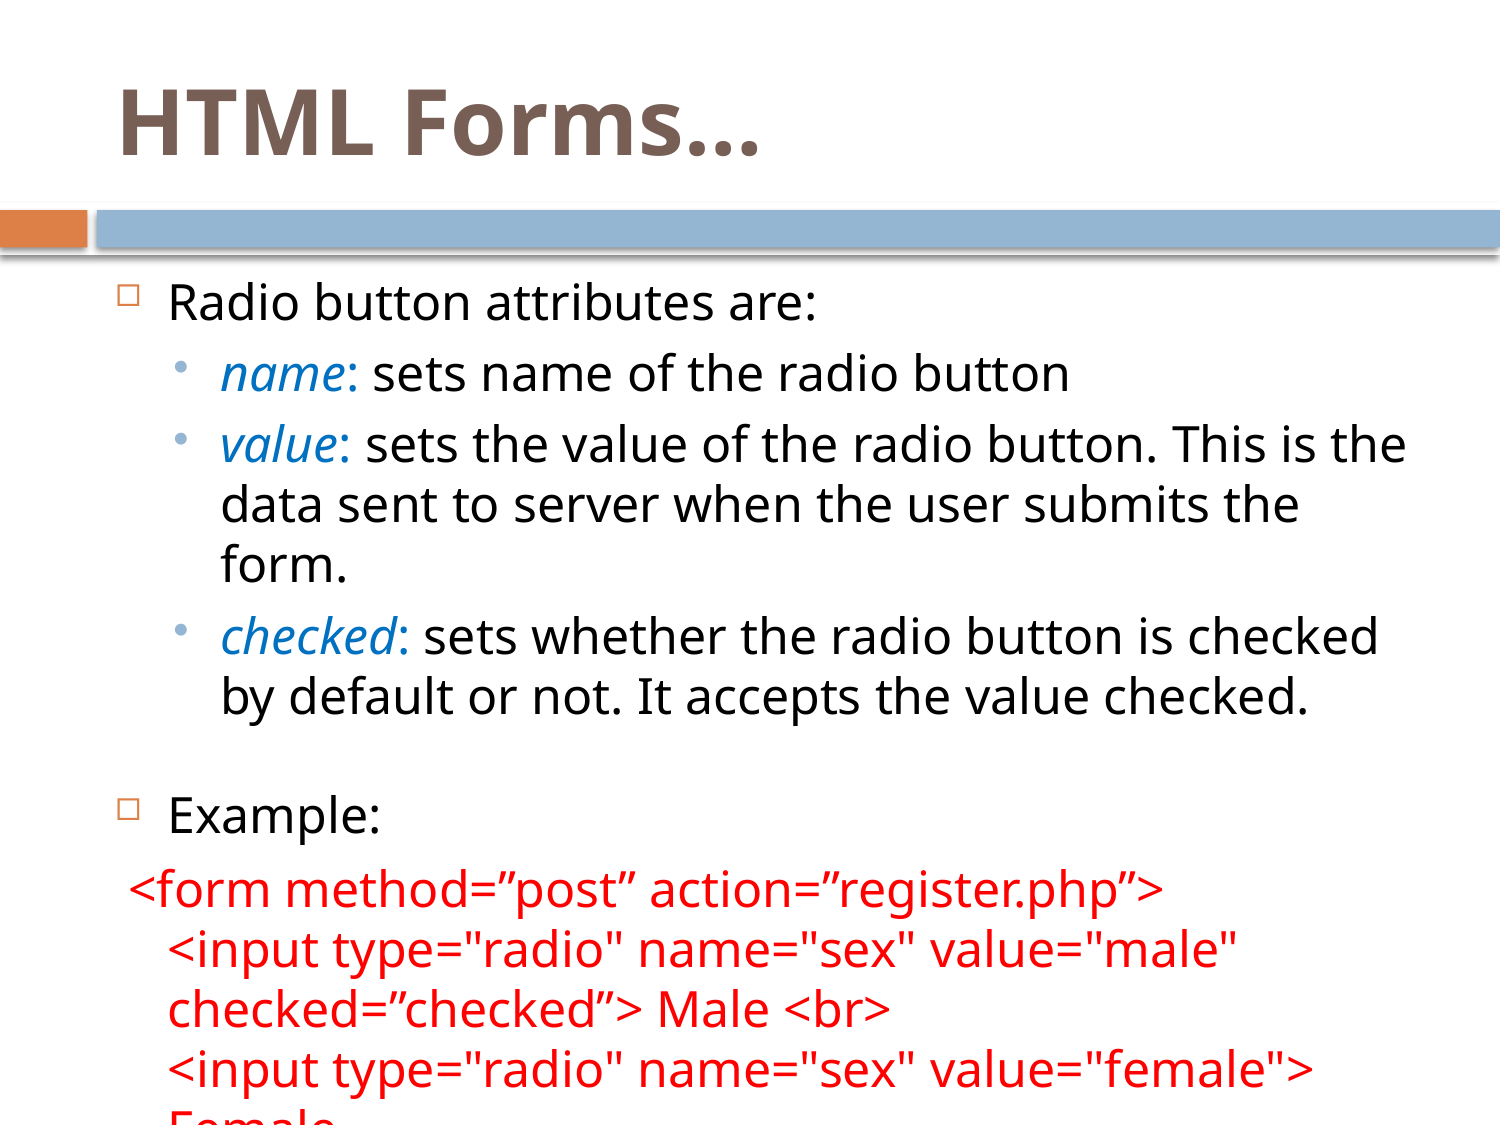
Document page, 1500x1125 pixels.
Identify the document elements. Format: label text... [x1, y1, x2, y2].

list Radio button attributes are: name: sets name of the radio button value: sets the value of the radio button. This is the data sent to server when the user submits the form. checked: sets whether the radio button is checked by default or not. It accepts the value checked. Example: <form method=”post” action=”register.php”> <input type="radio" name="sex" value="male" checked=”checked”> Male <br> <input type="radio" name="sex" value="female"> Female </form> [100, 262, 1438, 1125]
title HTML Forms… [100, 37, 1438, 200]
